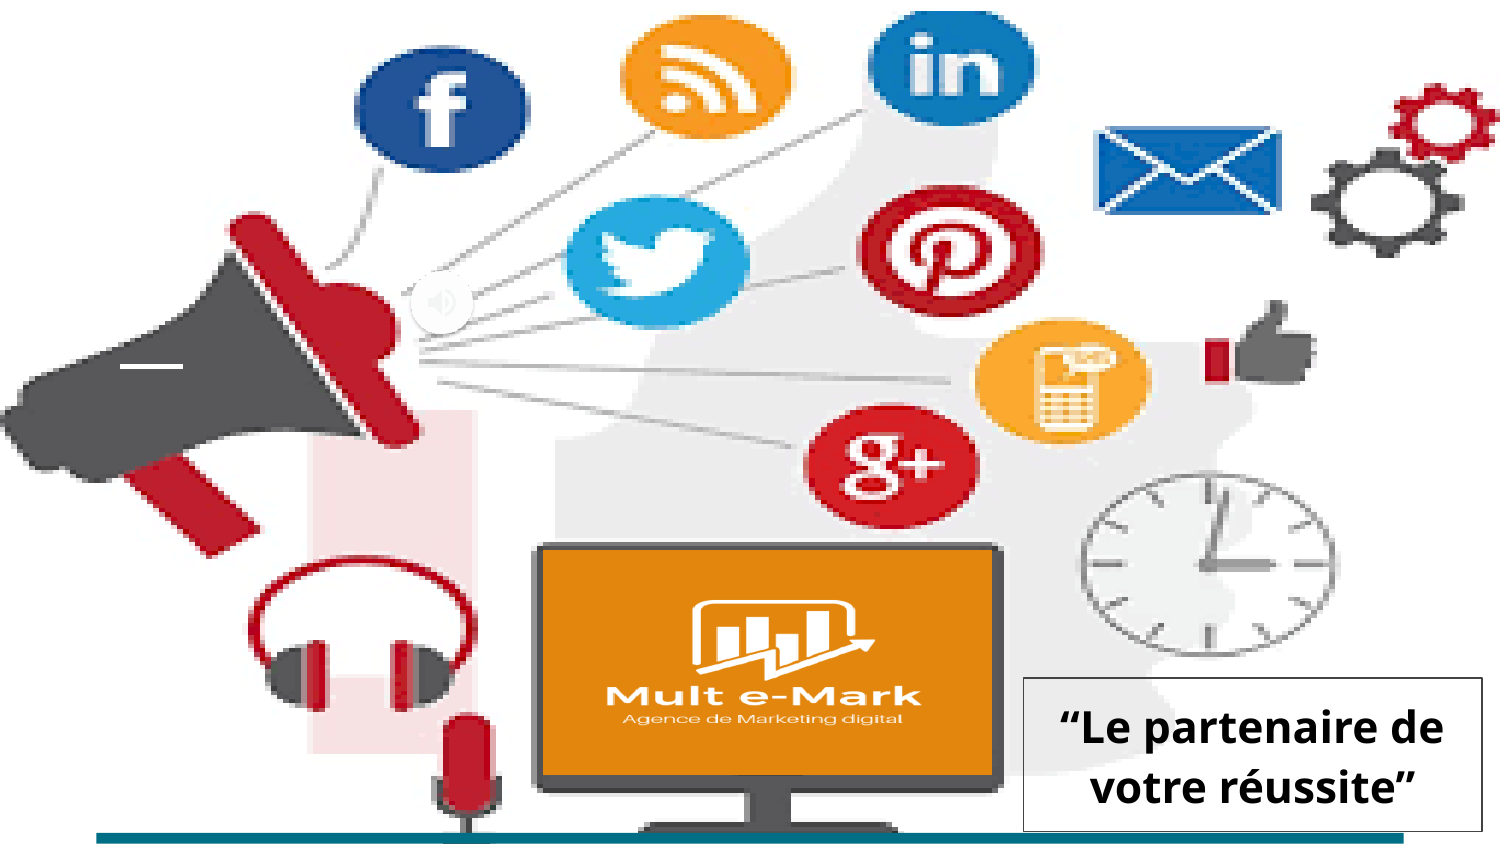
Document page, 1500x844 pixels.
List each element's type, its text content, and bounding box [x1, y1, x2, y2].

subtitle “Le partenaire de votre réussite” [1023, 678, 1482, 832]
picture [0, 0, 1500, 844]
